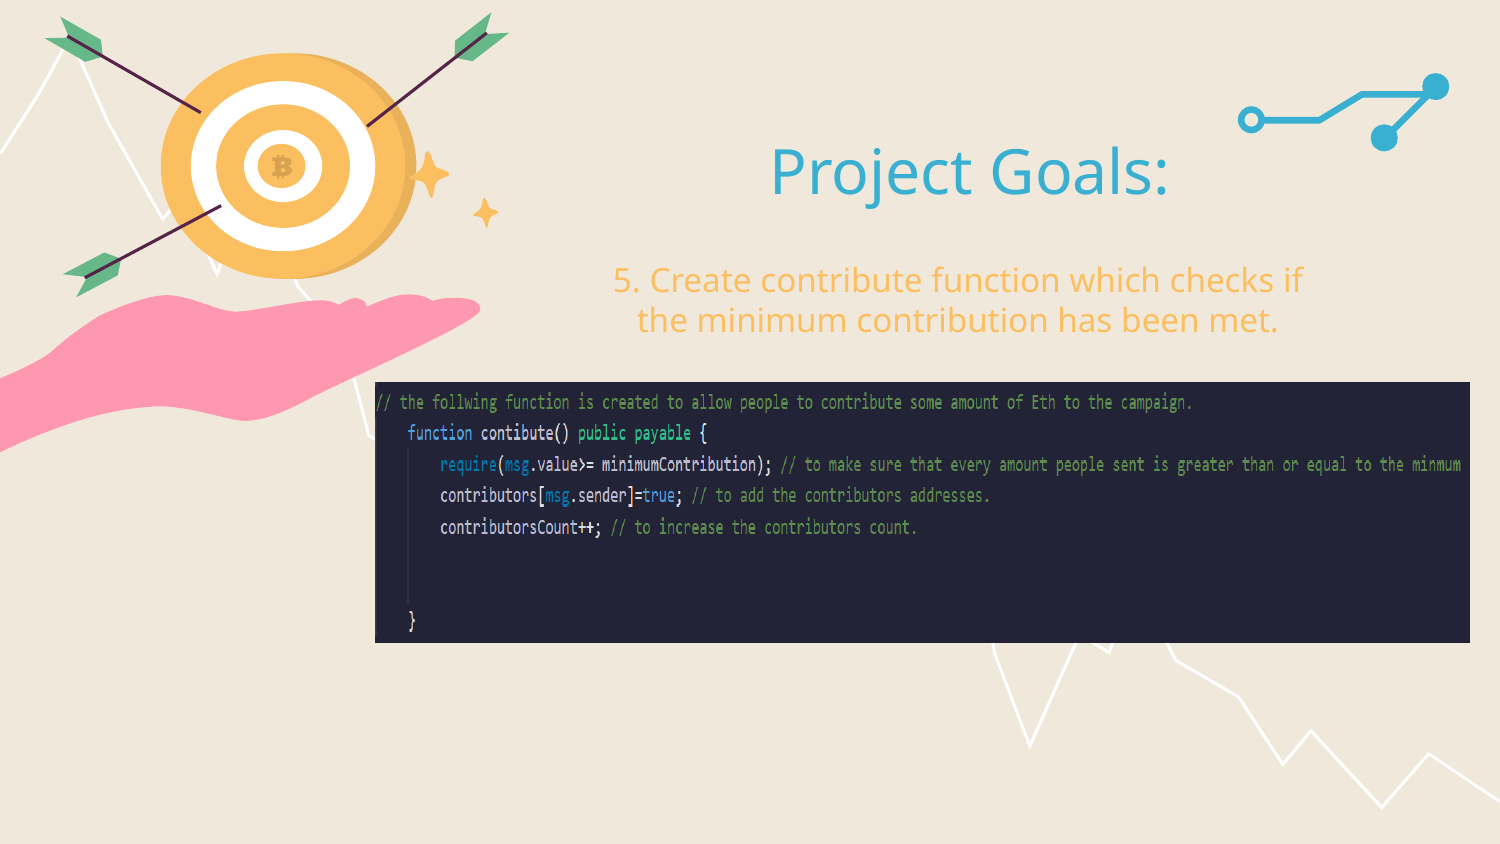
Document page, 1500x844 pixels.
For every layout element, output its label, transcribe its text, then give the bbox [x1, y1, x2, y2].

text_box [409, 151, 499, 228]
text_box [0, 12, 510, 462]
title Project Goals: [568, 87, 1389, 251]
subtitle 5. Create contribute function which checks if the minimum contribution has been met. [584, 250, 1333, 349]
picture [375, 382, 1471, 643]
